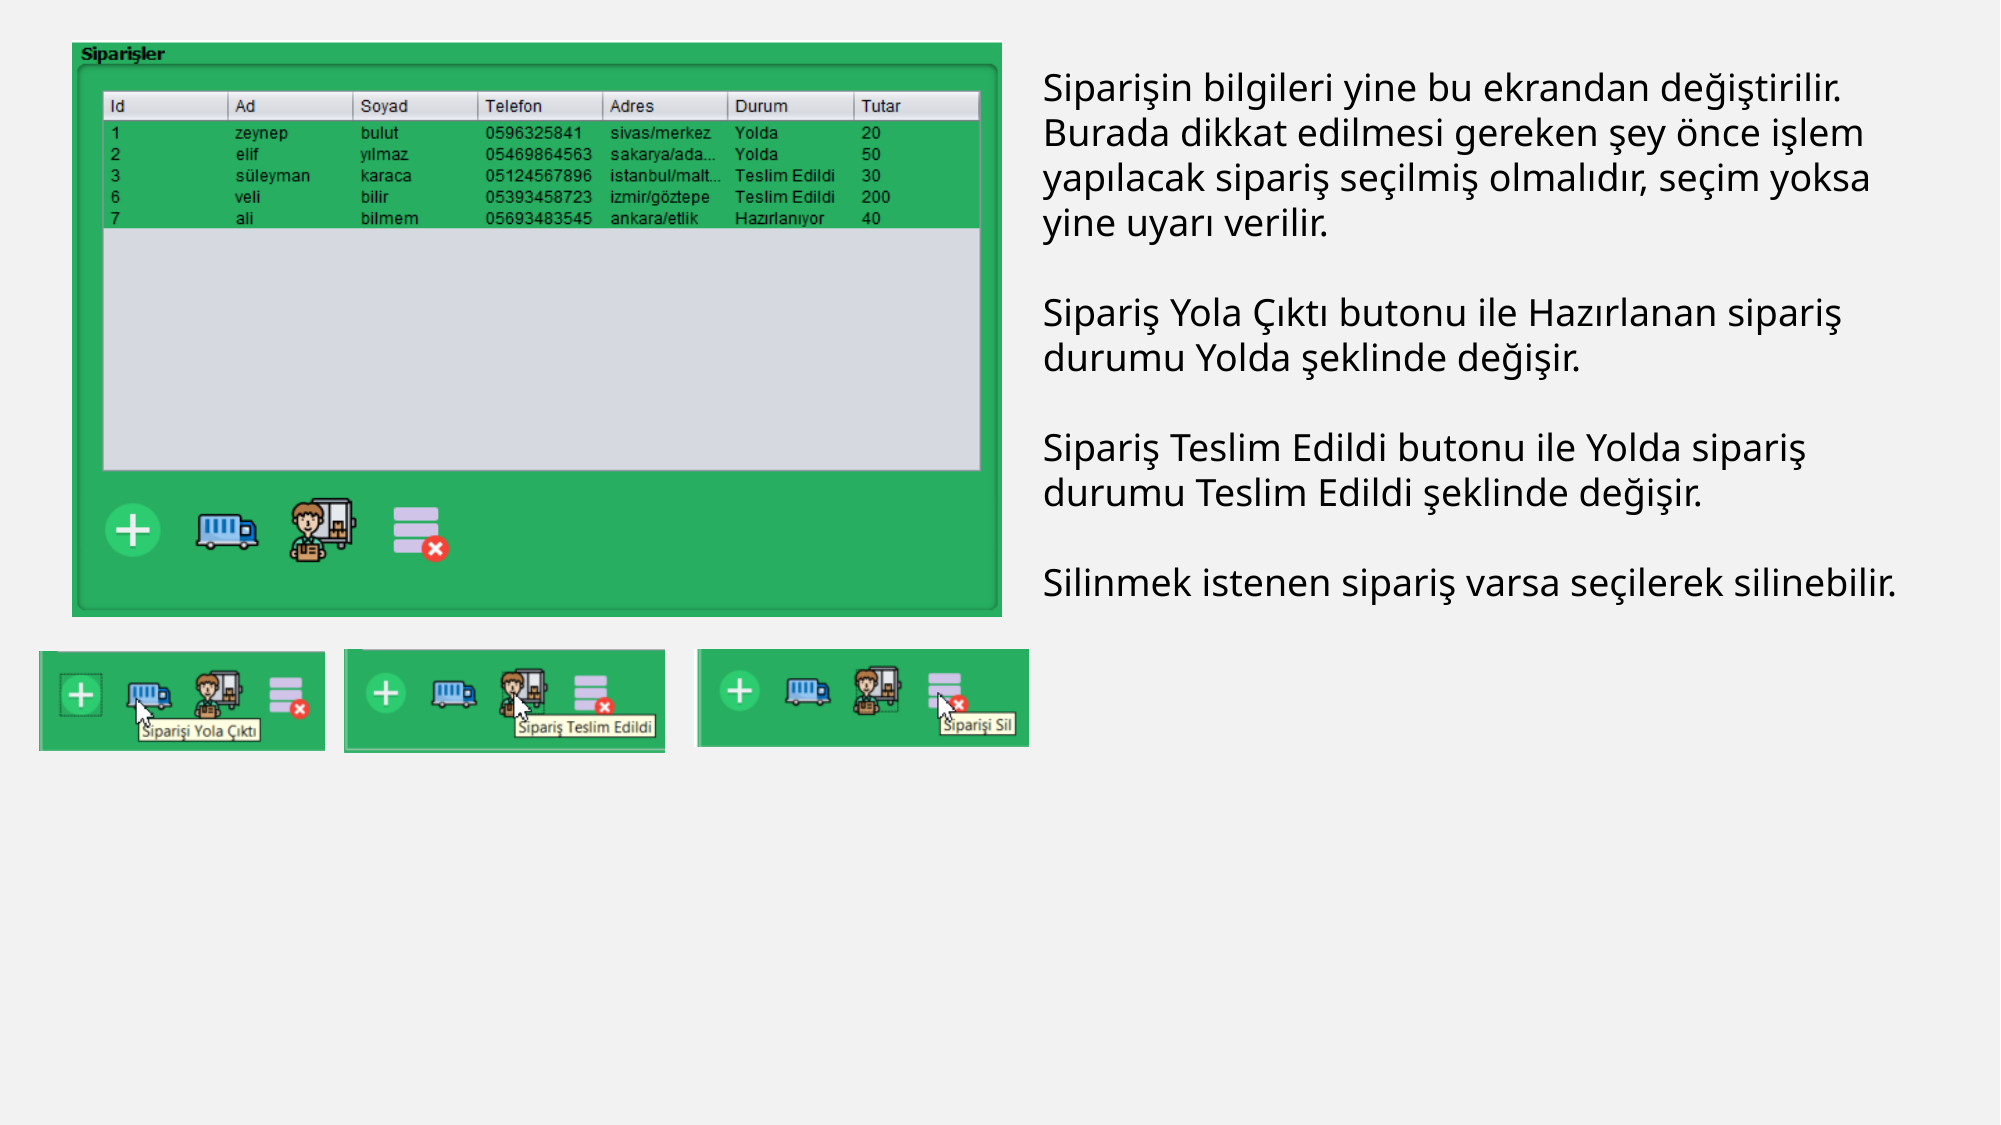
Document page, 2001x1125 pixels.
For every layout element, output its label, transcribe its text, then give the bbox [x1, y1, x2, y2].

picture [694, 649, 1029, 747]
text_box Siparişin bilgileri yine bu ekrandan değiştirilir. Burada dikkat edilmesi gereken şey önce işlem yapılacak sipariş seçilmiş olmalıdır, seçim yoksa yine uyarı verilir. Sipariş Yola Çıktı butonu ile Hazırlanan sipariş durumu Yolda şeklinde değişir. Sipariş Teslim Edildi butonu ile Yolda sipariş durumu Teslim Edildi şeklinde değişir. Silinmek istenen sipariş varsa seçilerek silinebilir. [1028, 56, 1964, 611]
picture [39, 651, 325, 751]
picture [344, 649, 665, 753]
picture [72, 40, 1002, 617]
